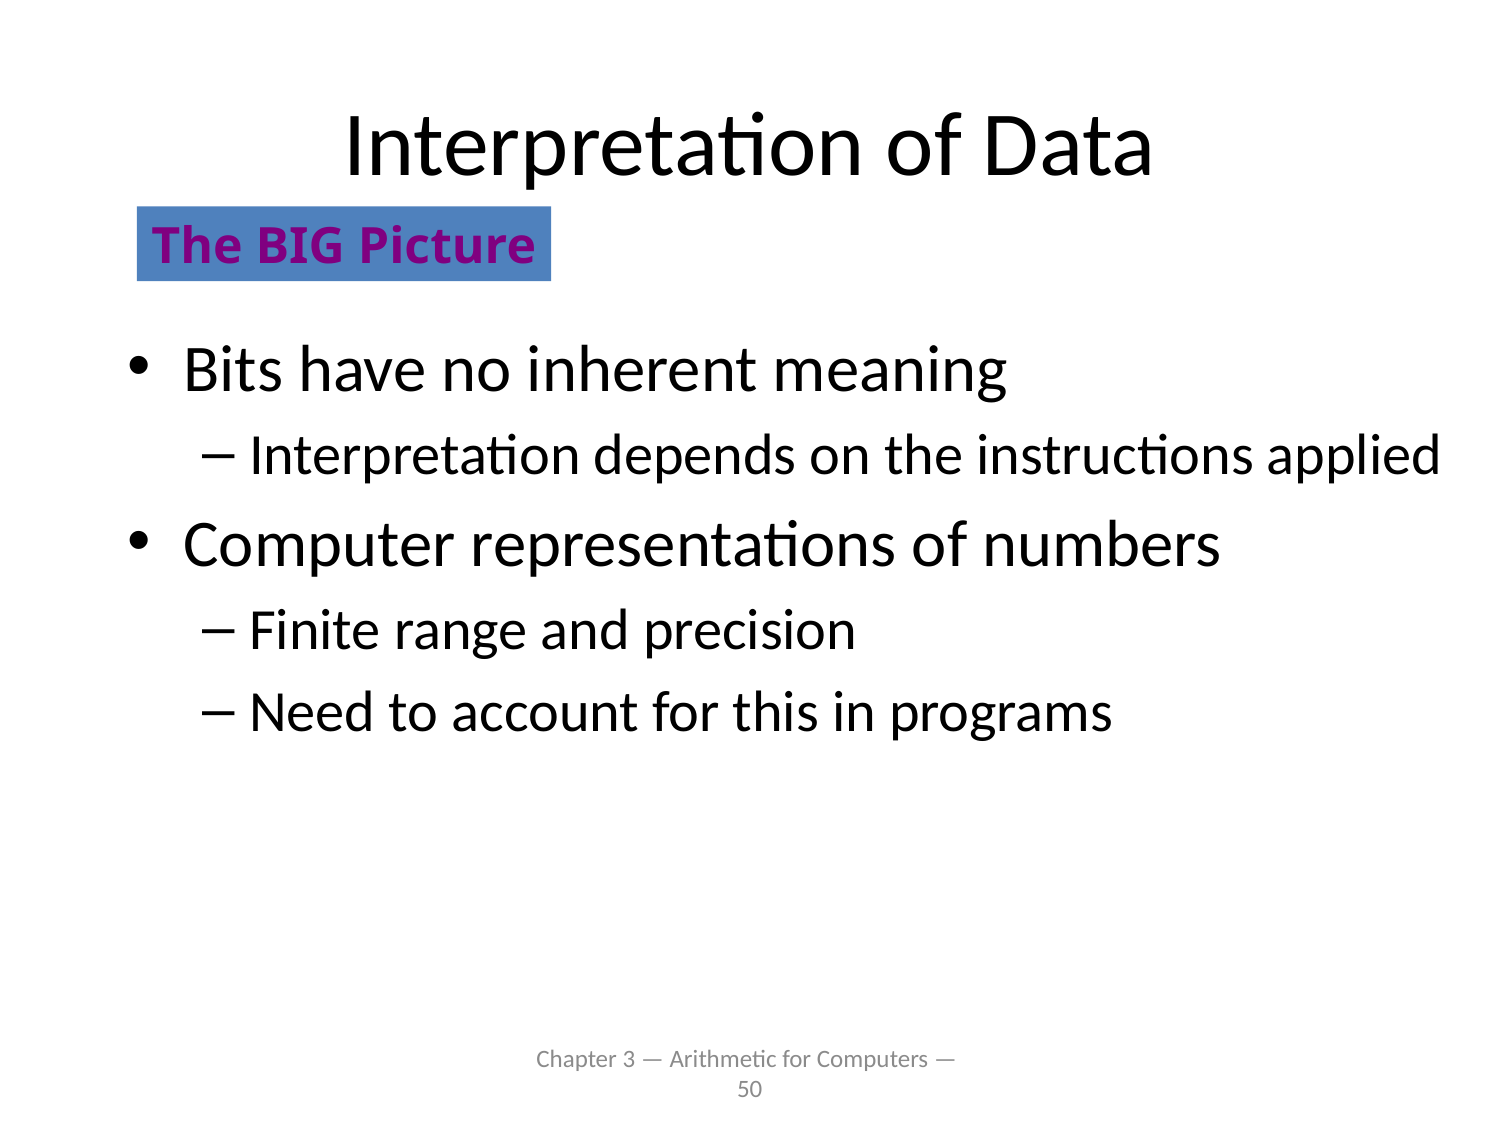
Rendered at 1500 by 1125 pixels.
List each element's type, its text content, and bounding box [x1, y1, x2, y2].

footer Chapter 3 — Arithmetic for Computers — 50 [512, 1042, 988, 1103]
title Interpretation of Data [75, 45, 1425, 233]
list Bits have no inherent meaning Interpretation depends on the instructions applied Computer representations of numbers Finite range and precision Need to account for this in programs [112, 317, 1469, 1024]
text_box The BIG Picture [136, 206, 552, 282]
